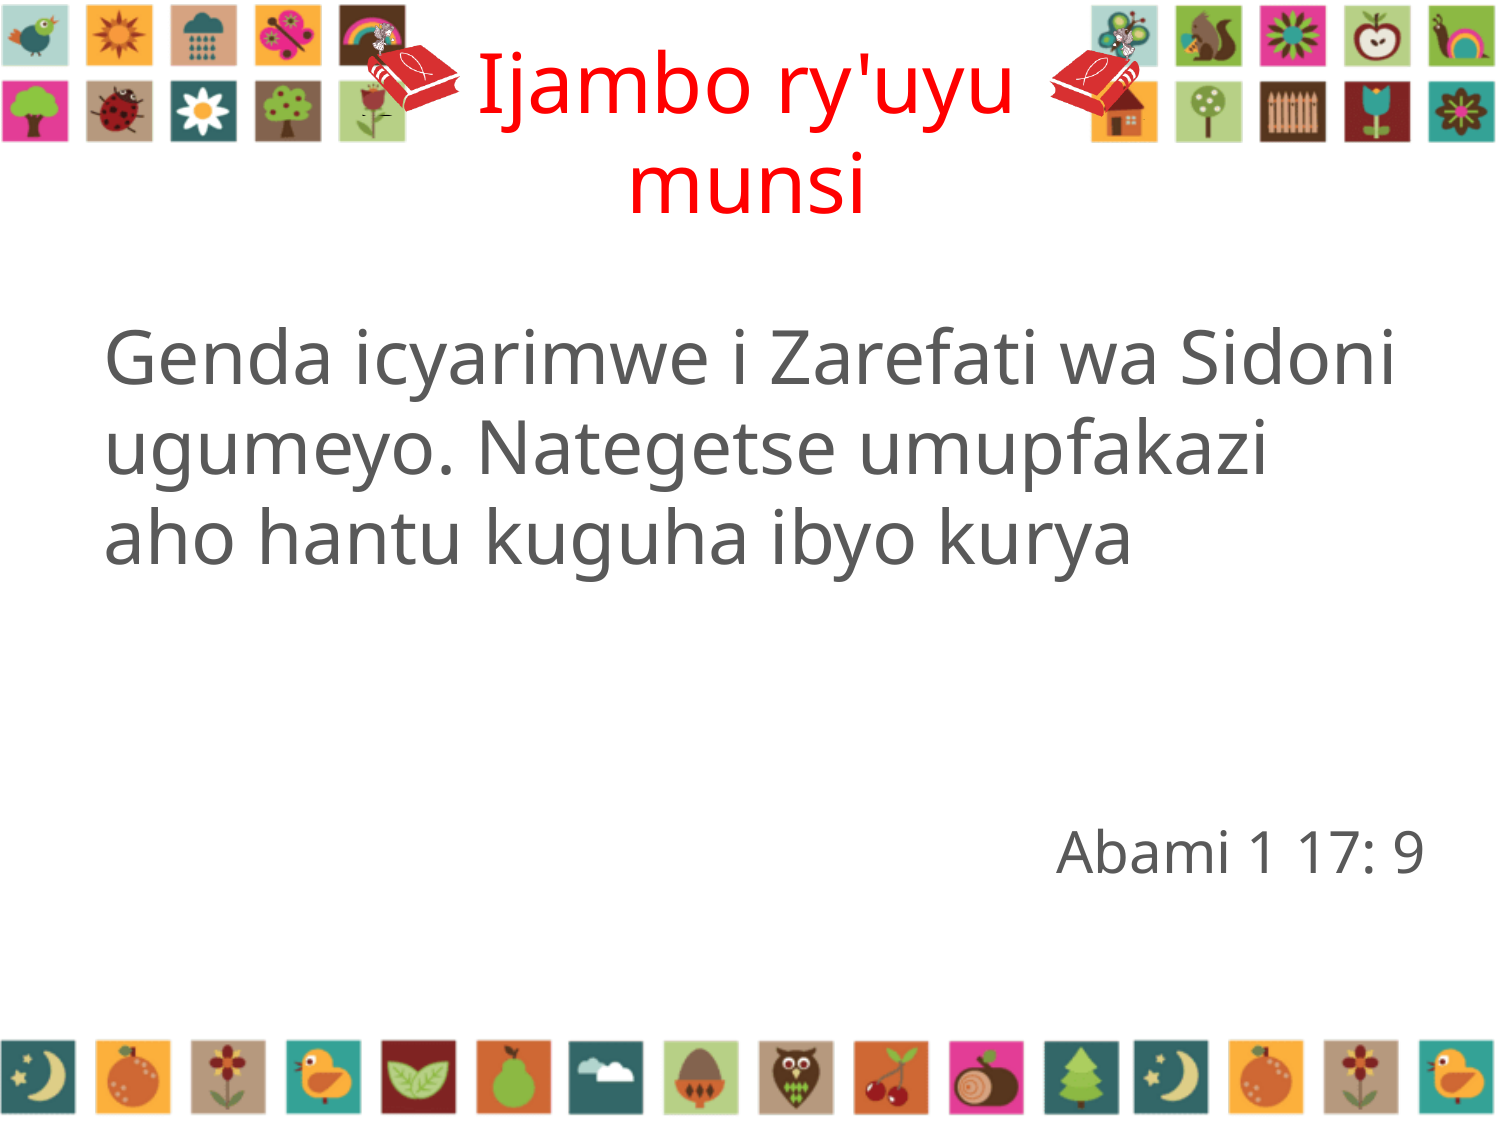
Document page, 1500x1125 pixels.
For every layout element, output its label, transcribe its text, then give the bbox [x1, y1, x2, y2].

text_box Genda icyarimwe i Zarefati wa Sidoni ugumeyo. Nategetse umupfakazi aho hantu kuguha ibyo kurya [88, 302, 1436, 588]
text_box Abami 1 17: 9 [808, 807, 1441, 893]
text_box Ijambo ry'uyu munsi [415, 22, 1081, 238]
picture [0, 3, 492, 150]
picture [1017, 3, 1500, 150]
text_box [0, 1028, 1500, 1118]
